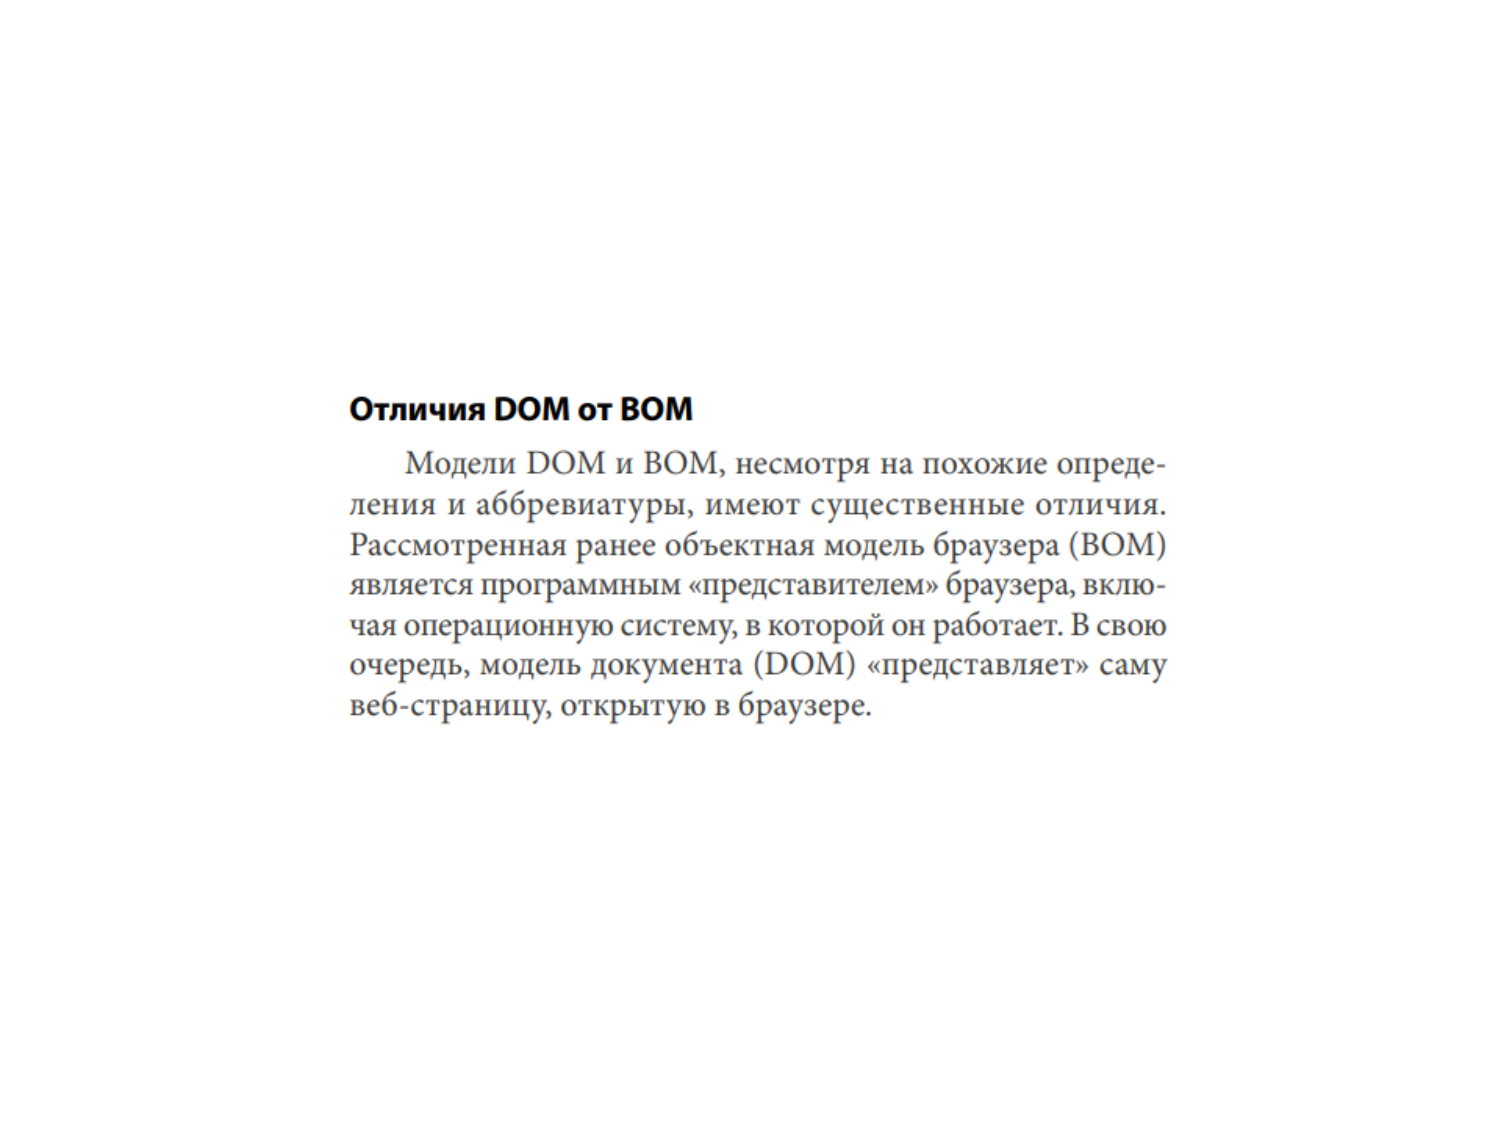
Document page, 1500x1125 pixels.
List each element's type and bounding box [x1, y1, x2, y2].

picture [252, 386, 1248, 726]
